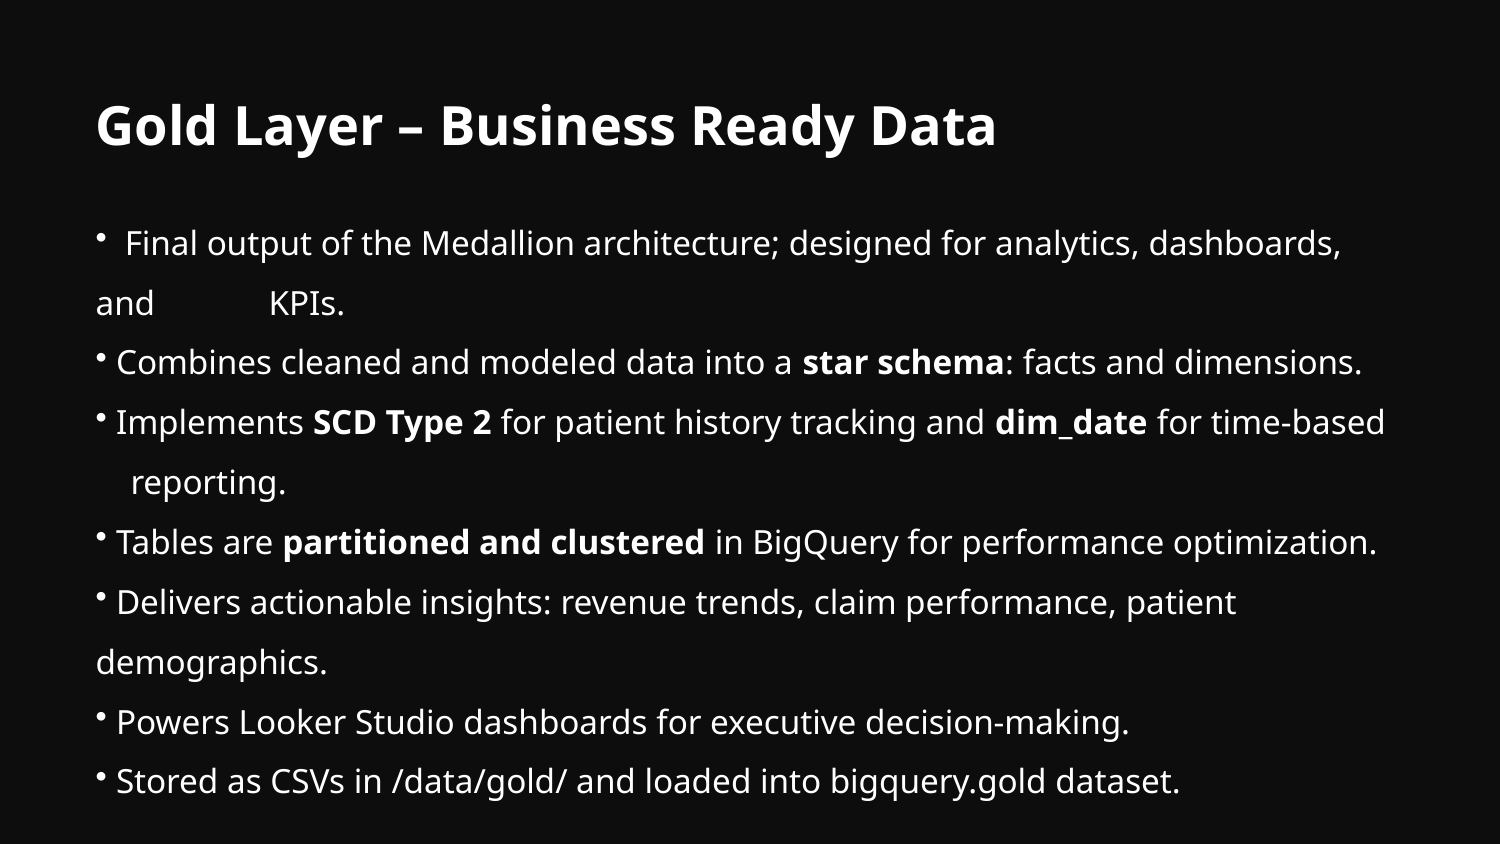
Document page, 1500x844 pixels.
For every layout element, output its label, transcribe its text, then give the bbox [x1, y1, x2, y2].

list Final output of the Medallion architecture; designed for analytics, dashboards, and KPIs. Combines cleaned and modeled data into a star schema: facts and dimensions. Implements SCD Type 2 for patient history tracking and dim_date for time-based reporting. Tables are partitioned and clustered in BigQuery for performance optimization. Delivers actionable insights: revenue trends, claim performance, patient demographics. Powers Looker Studio dashboards for executive decision-making. Stored as CSVs in /data/gold/ and loaded into bigquery.gold dataset. [80, 186, 1420, 748]
title Gold Layer – Business Ready Data [80, 76, 1345, 171]
